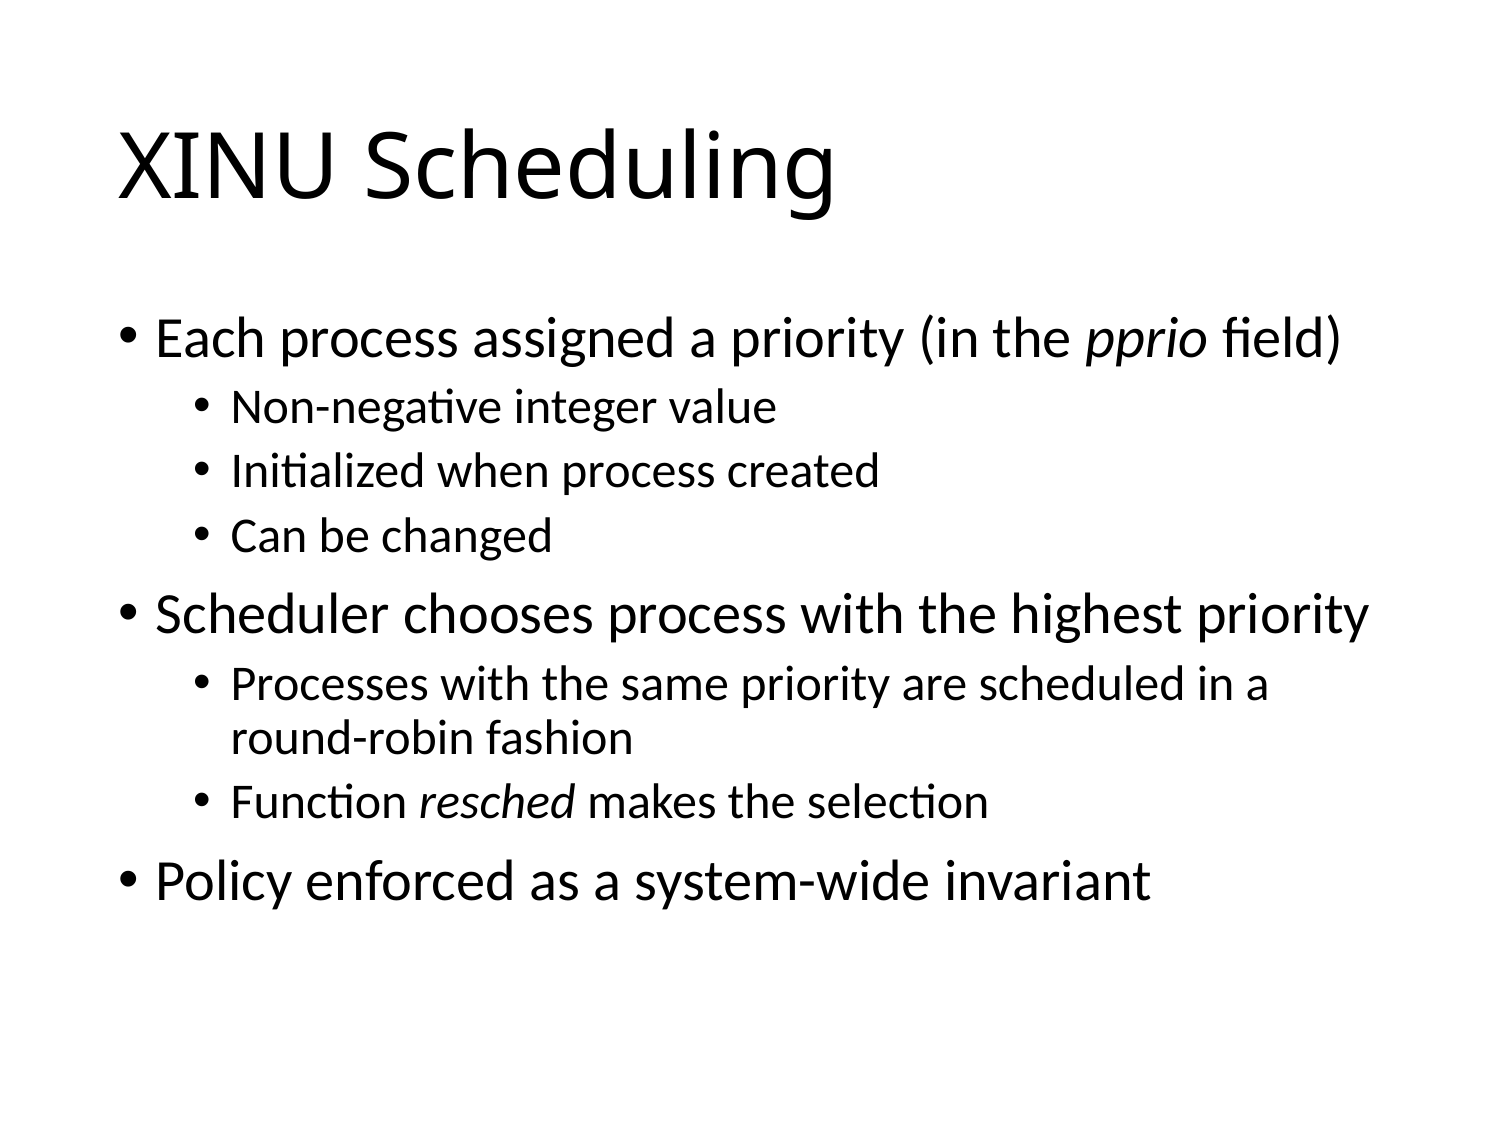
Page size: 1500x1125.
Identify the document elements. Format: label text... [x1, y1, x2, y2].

title XINU Scheduling [103, 59, 1397, 278]
list Each process assigned a priority (in the pprio field) Non-negative integer value Initialized when process created Can be changed Scheduler chooses process with the highest priority Processes with the same priority are scheduled in a round-robin fashion Function resched makes the selection Policy enforced as a system-wide invariant [103, 299, 1397, 1014]
